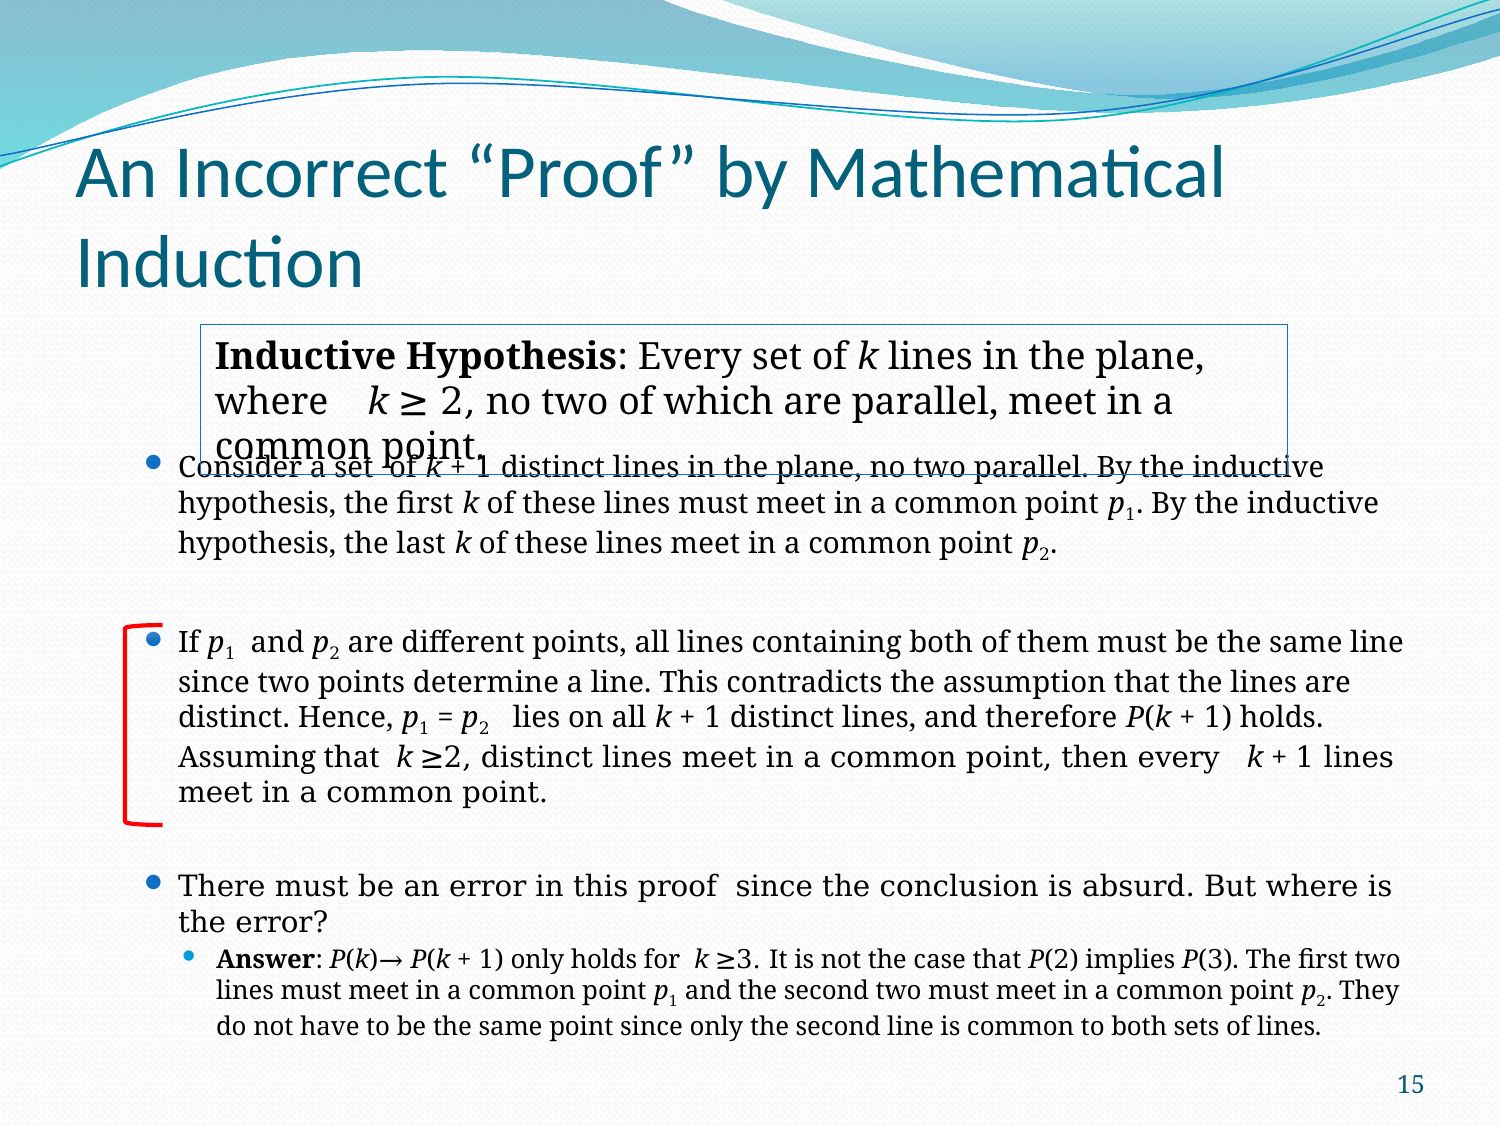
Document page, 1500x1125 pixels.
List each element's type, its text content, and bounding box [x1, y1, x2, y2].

list Consider a set of k + 1 distinct lines in the plane, no two parallel. By the inductive hypothesis, the first k of these lines must meet in a common point p1. By the inductive hypothesis, the last k of these lines meet in a common point p2. If p1 and p2 are different points, all lines containing both of them must be the same line since two points determine a line. This contradicts the assumption that the lines are distinct. Hence, p1 = p2 lies on all k + 1 distinct lines, and therefore P(k + 1) holds. Assuming that k ≥2, distinct lines meet in a common point, then every k + 1 lines meet in a common point. There must be an error in this proof since the conclusion is absurd. But where is the error? Answer: P(k)→ P(k + 1) only holds for k ≥3. It is not the case that P(2) implies P(3). The first two lines must meet in a common point p1 and the second two must meet in a common point p2. They do not have to be the same point since only the second line is common to both sets of lines. [75, 317, 1425, 1088]
slide_number 15 [1299, 1042, 1425, 1103]
text_box [122, 622, 163, 828]
title An Incorrect “Proof” by Mathematical Induction [75, 115, 1425, 303]
text_box Inductive Hypothesis: Every set of k lines in the plane, where k ≥ 2, no two of which are parallel, meet in a common point. [200, 324, 1288, 475]
